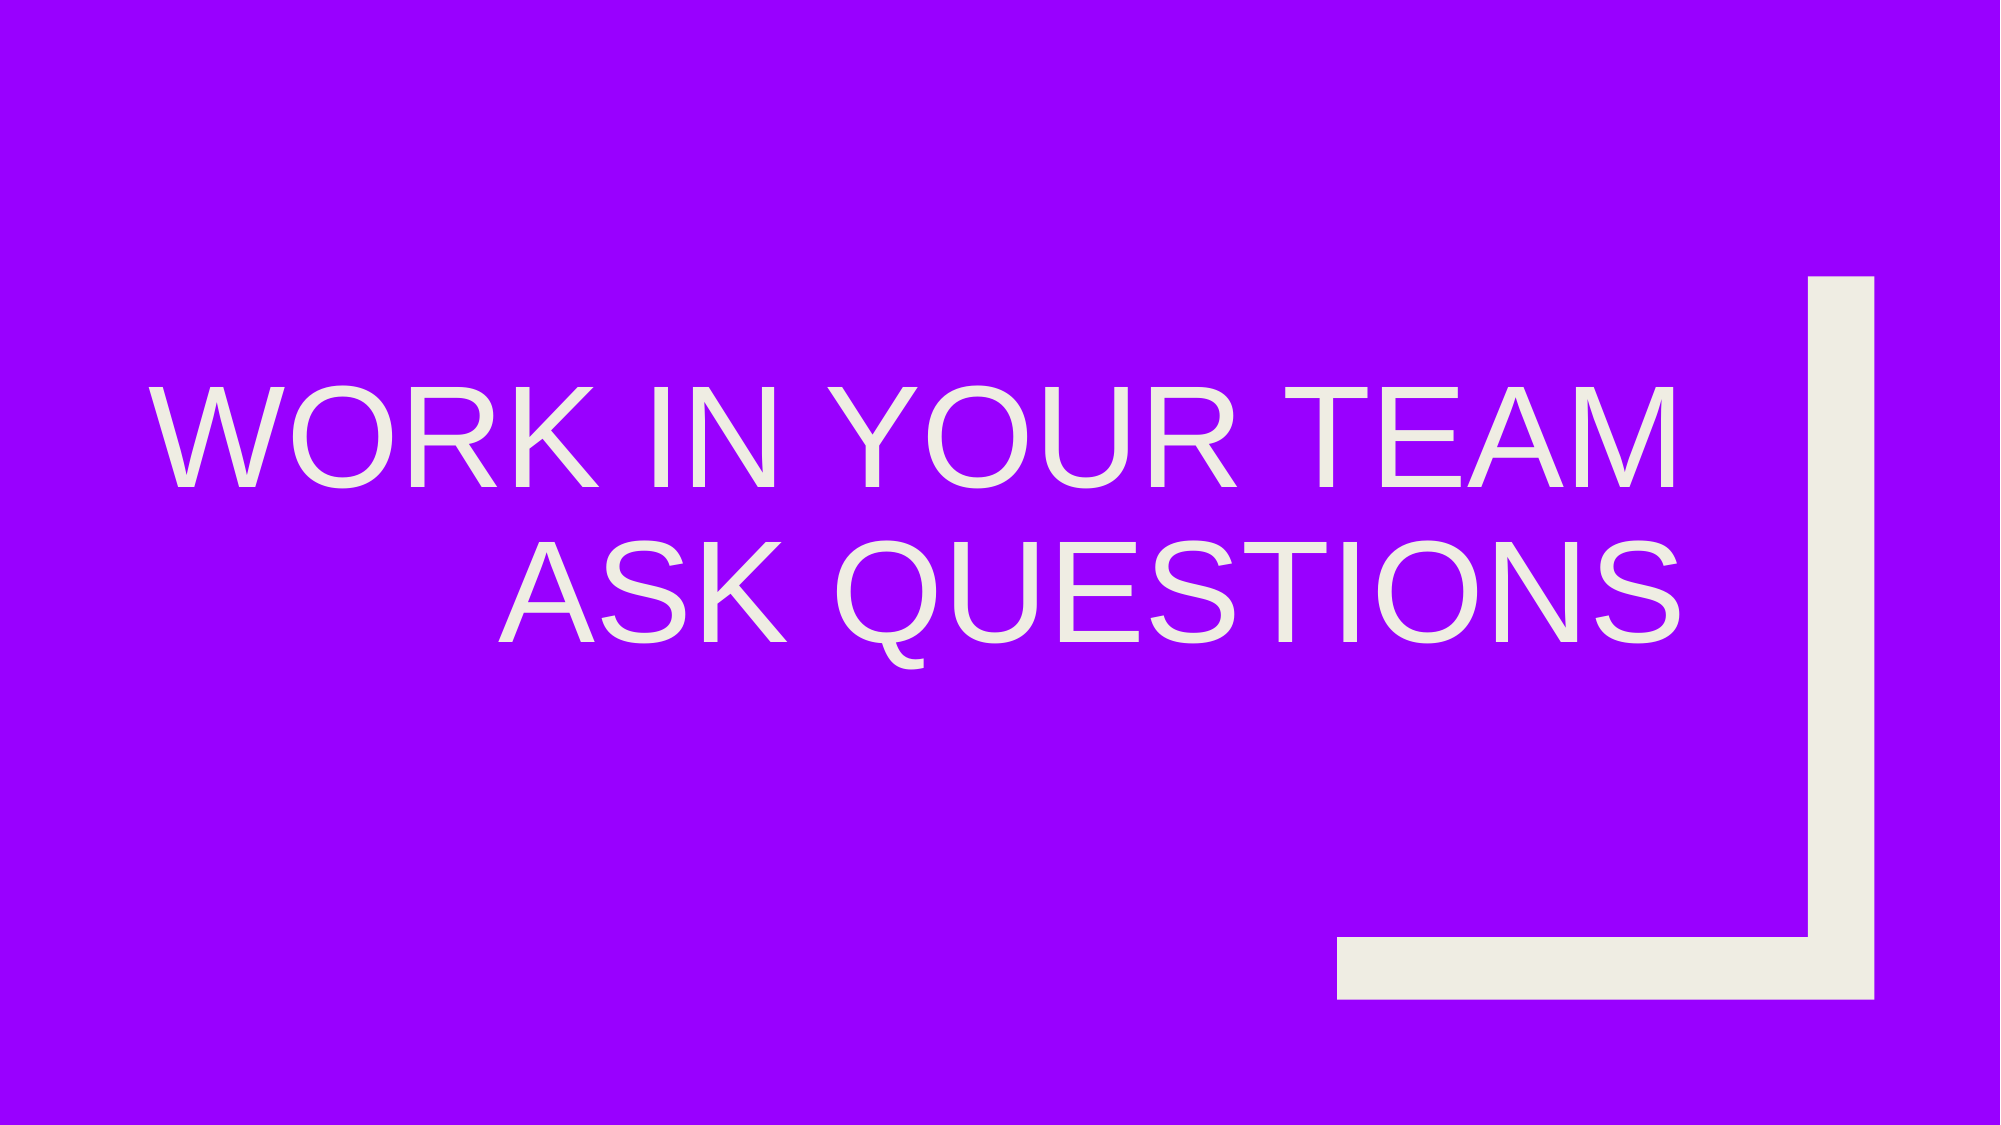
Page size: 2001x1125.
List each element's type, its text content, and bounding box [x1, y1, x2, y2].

title WORK IN YOUR TEAM ASK QUESTIONS [125, 213, 1703, 682]
